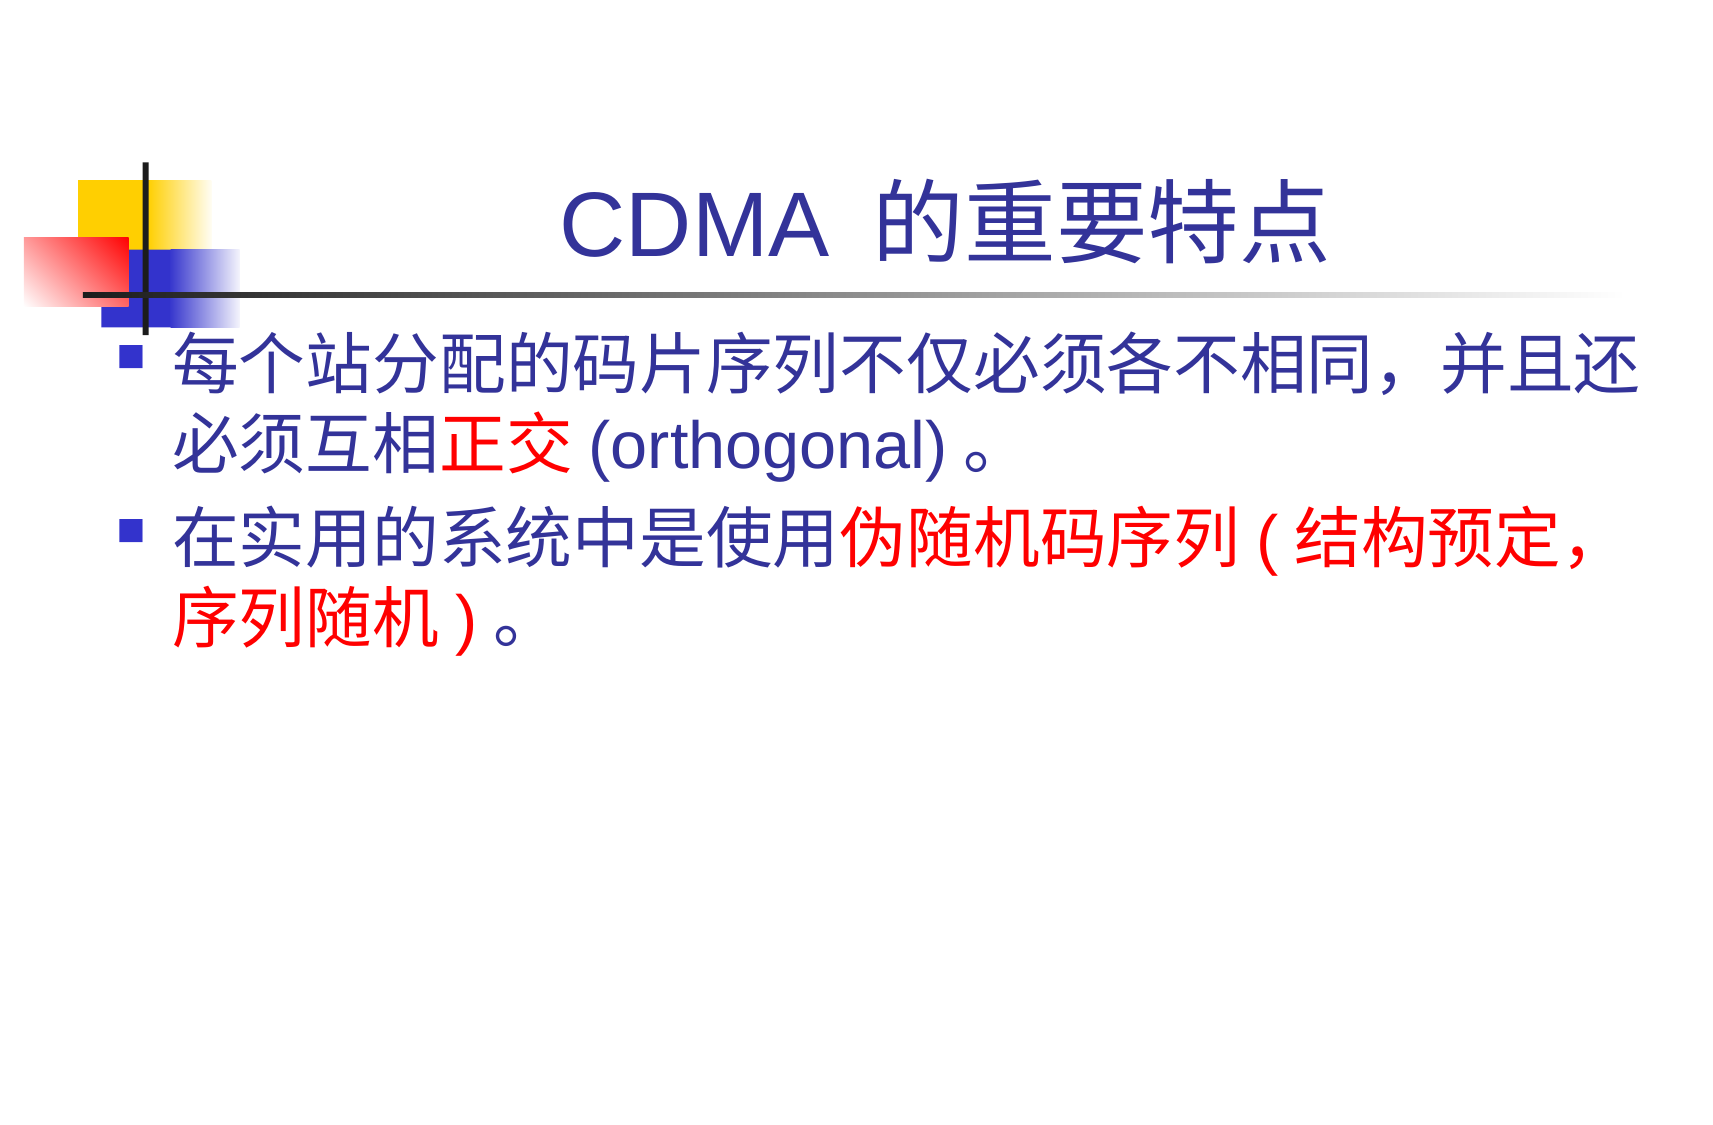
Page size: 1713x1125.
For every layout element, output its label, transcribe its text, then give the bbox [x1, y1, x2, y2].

list 每个站分配的码片序列不仅必须各不相同，并且还必须互相正交(orthogonal)。 在实用的系统中是使用伪随机码序列(结构预定，序列随机)。 [101, 314, 1686, 990]
title CDMA 的重要特点 [215, 42, 1676, 283]
